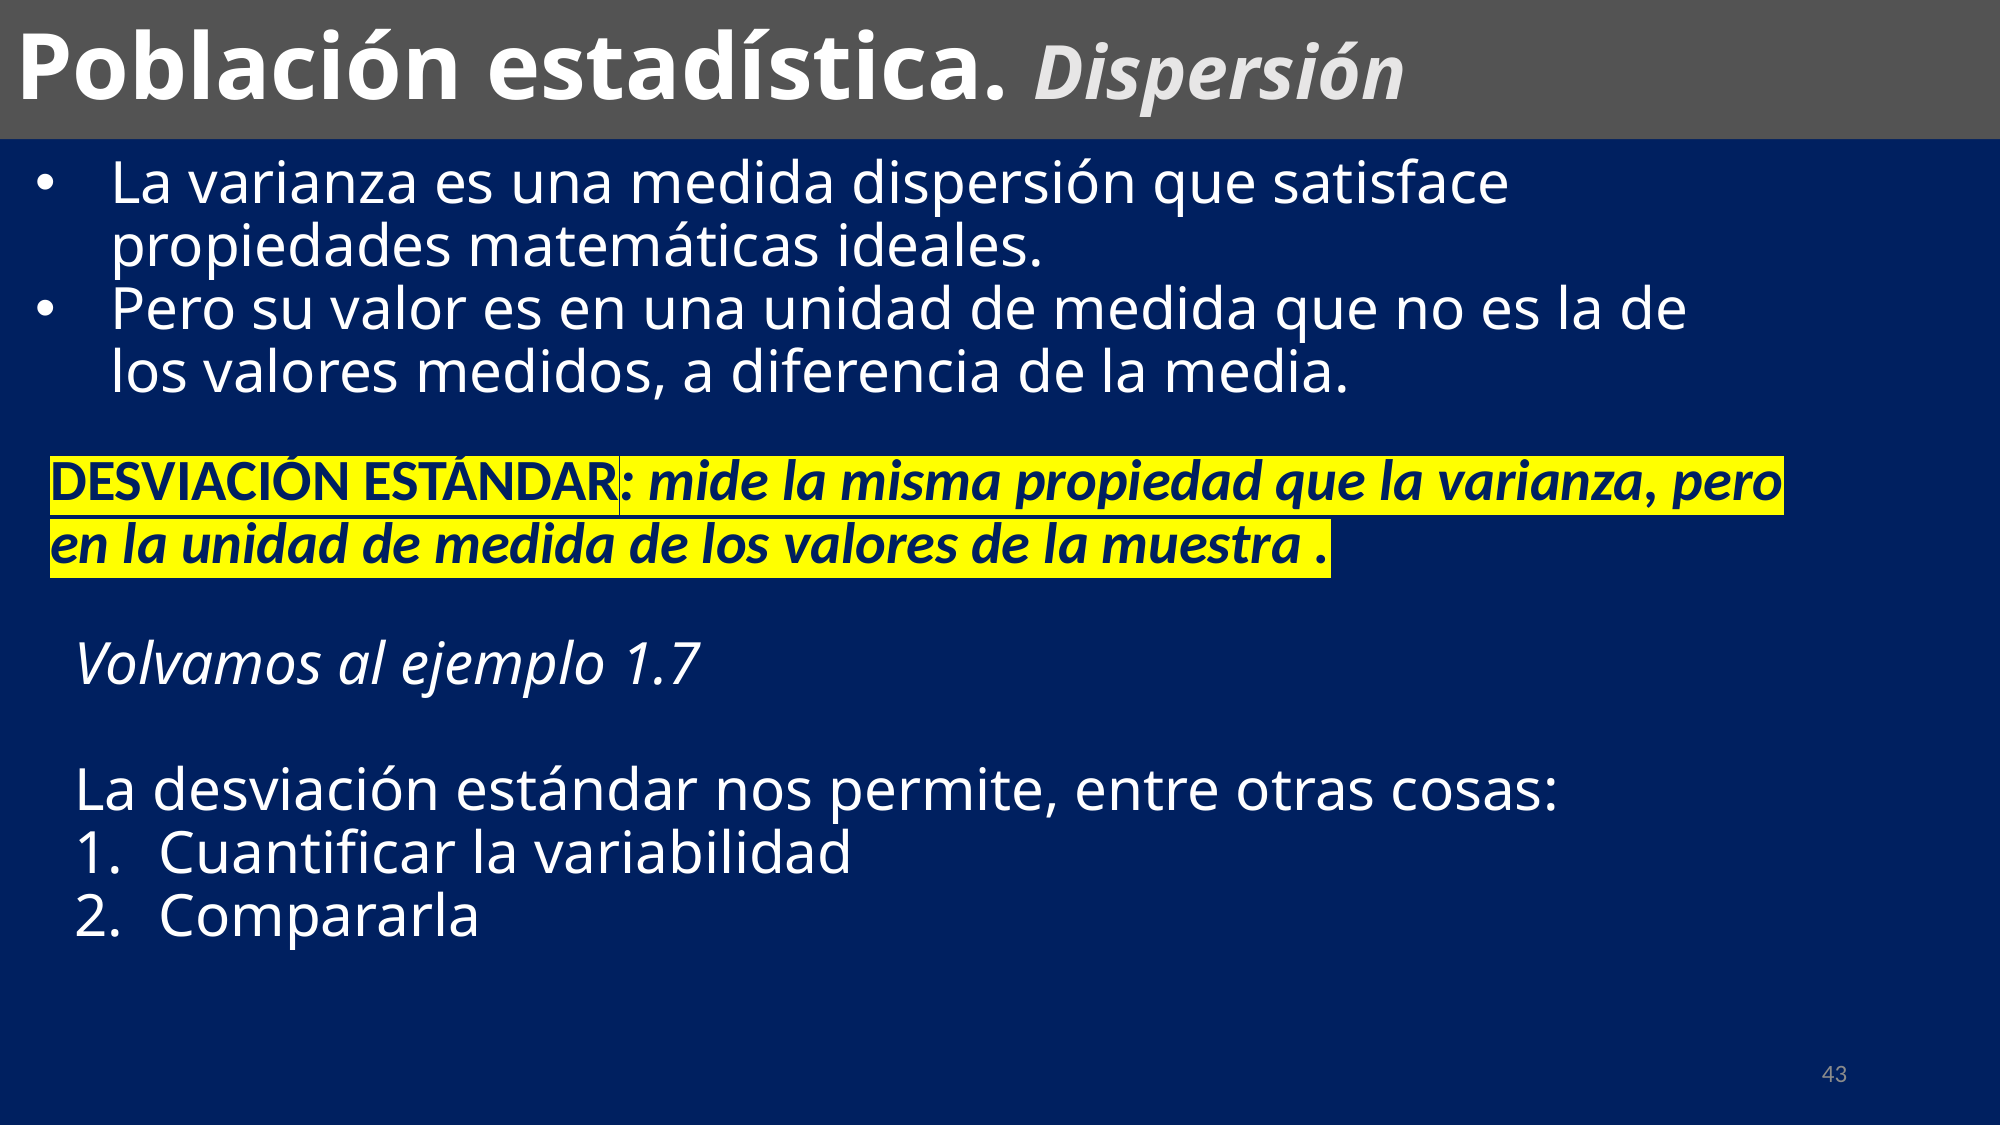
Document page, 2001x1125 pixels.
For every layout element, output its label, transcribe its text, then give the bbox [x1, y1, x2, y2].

text_box La varianza es una medida dispersión que satisface propiedades matemáticas ideales. Pero su valor es en una unidad de medida que no es la de los valores medidos, a diferencia de la media. [20, 146, 1746, 429]
slide_number 43 [1412, 1042, 1863, 1103]
text_box Volvamos al ejemplo 1.7 La desviación estándar nos permite, entre otras cosas: Cuantificar la variabilidad Compararla [59, 627, 1785, 824]
text_box DESVIACIÓN ESTÁNDAR: mide la misma propiedad que la varianza, pero en la unidad de medida de los valores de la muestra . [35, 442, 1844, 613]
title Población estadística. Dispersión [0, 0, 2000, 140]
